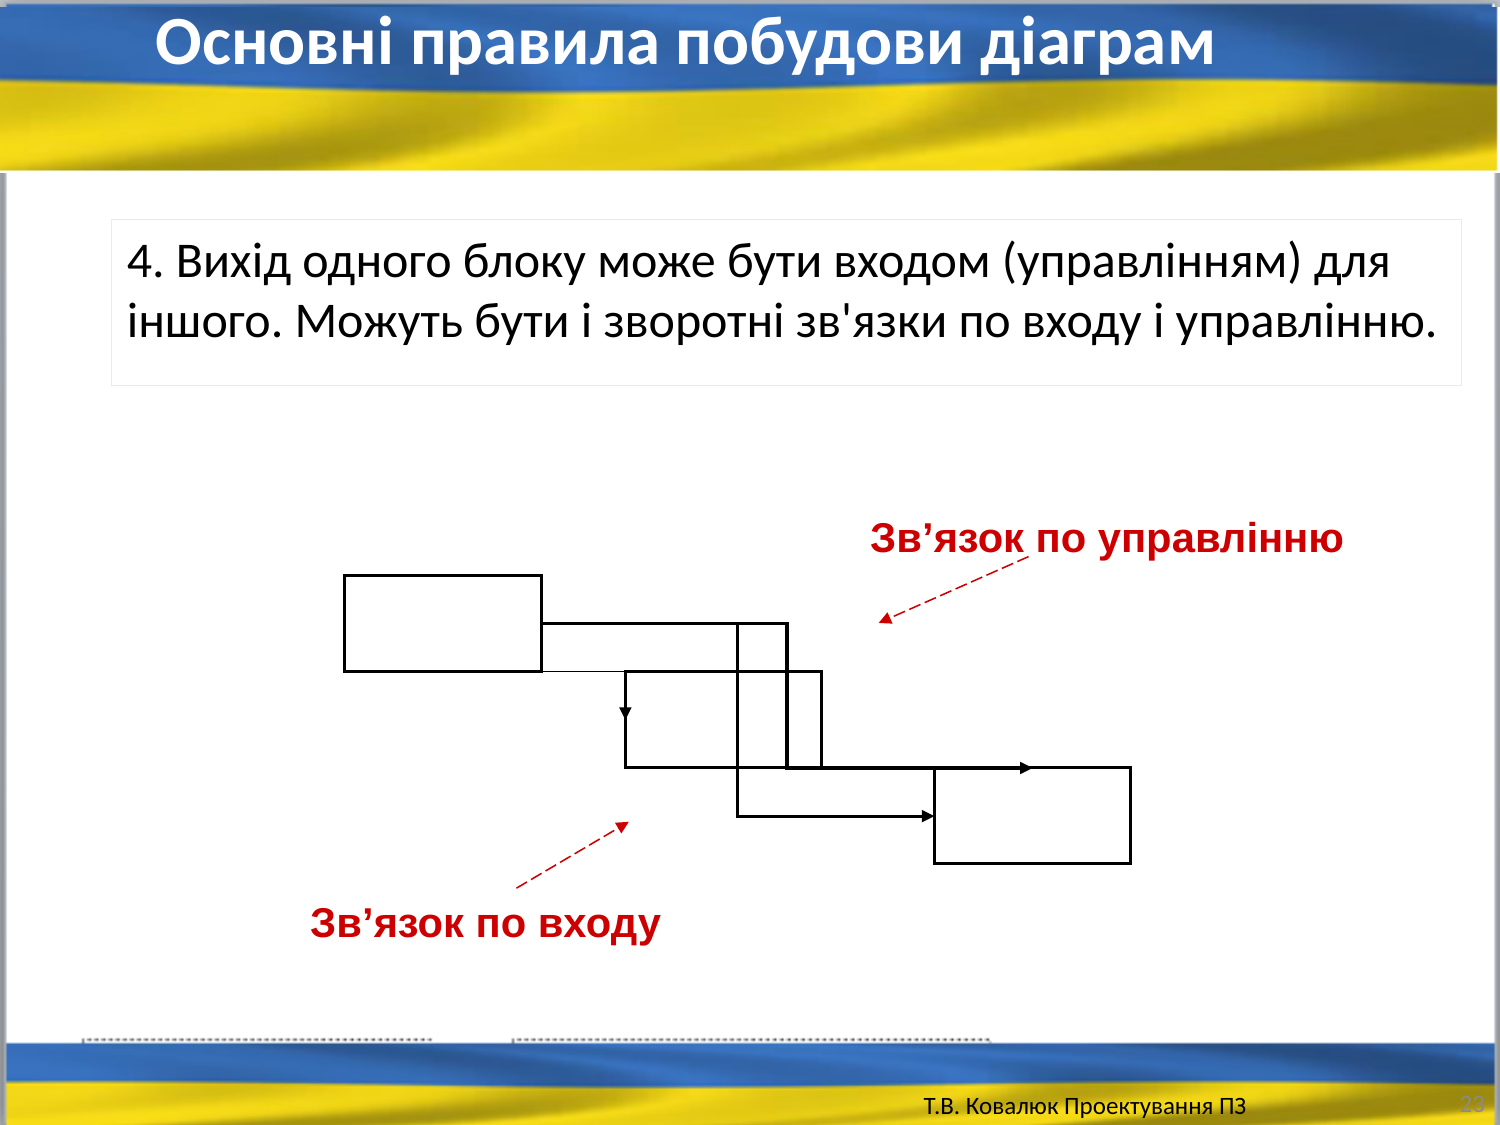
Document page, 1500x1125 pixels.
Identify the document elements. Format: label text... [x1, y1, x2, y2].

slide_number 23 [1187, 1079, 1500, 1125]
picture [0, 0, 1500, 434]
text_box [253, 503, 1362, 954]
text_box Основні правила побудови діаграм [11, 0, 1362, 86]
picture [0, 435, 1500, 1125]
list 4. Вихід одного блоку може бути входом (управлінням) для іншого. Можуть бути і зворотні зв'язки по входу і управлінню. [111, 219, 1462, 386]
